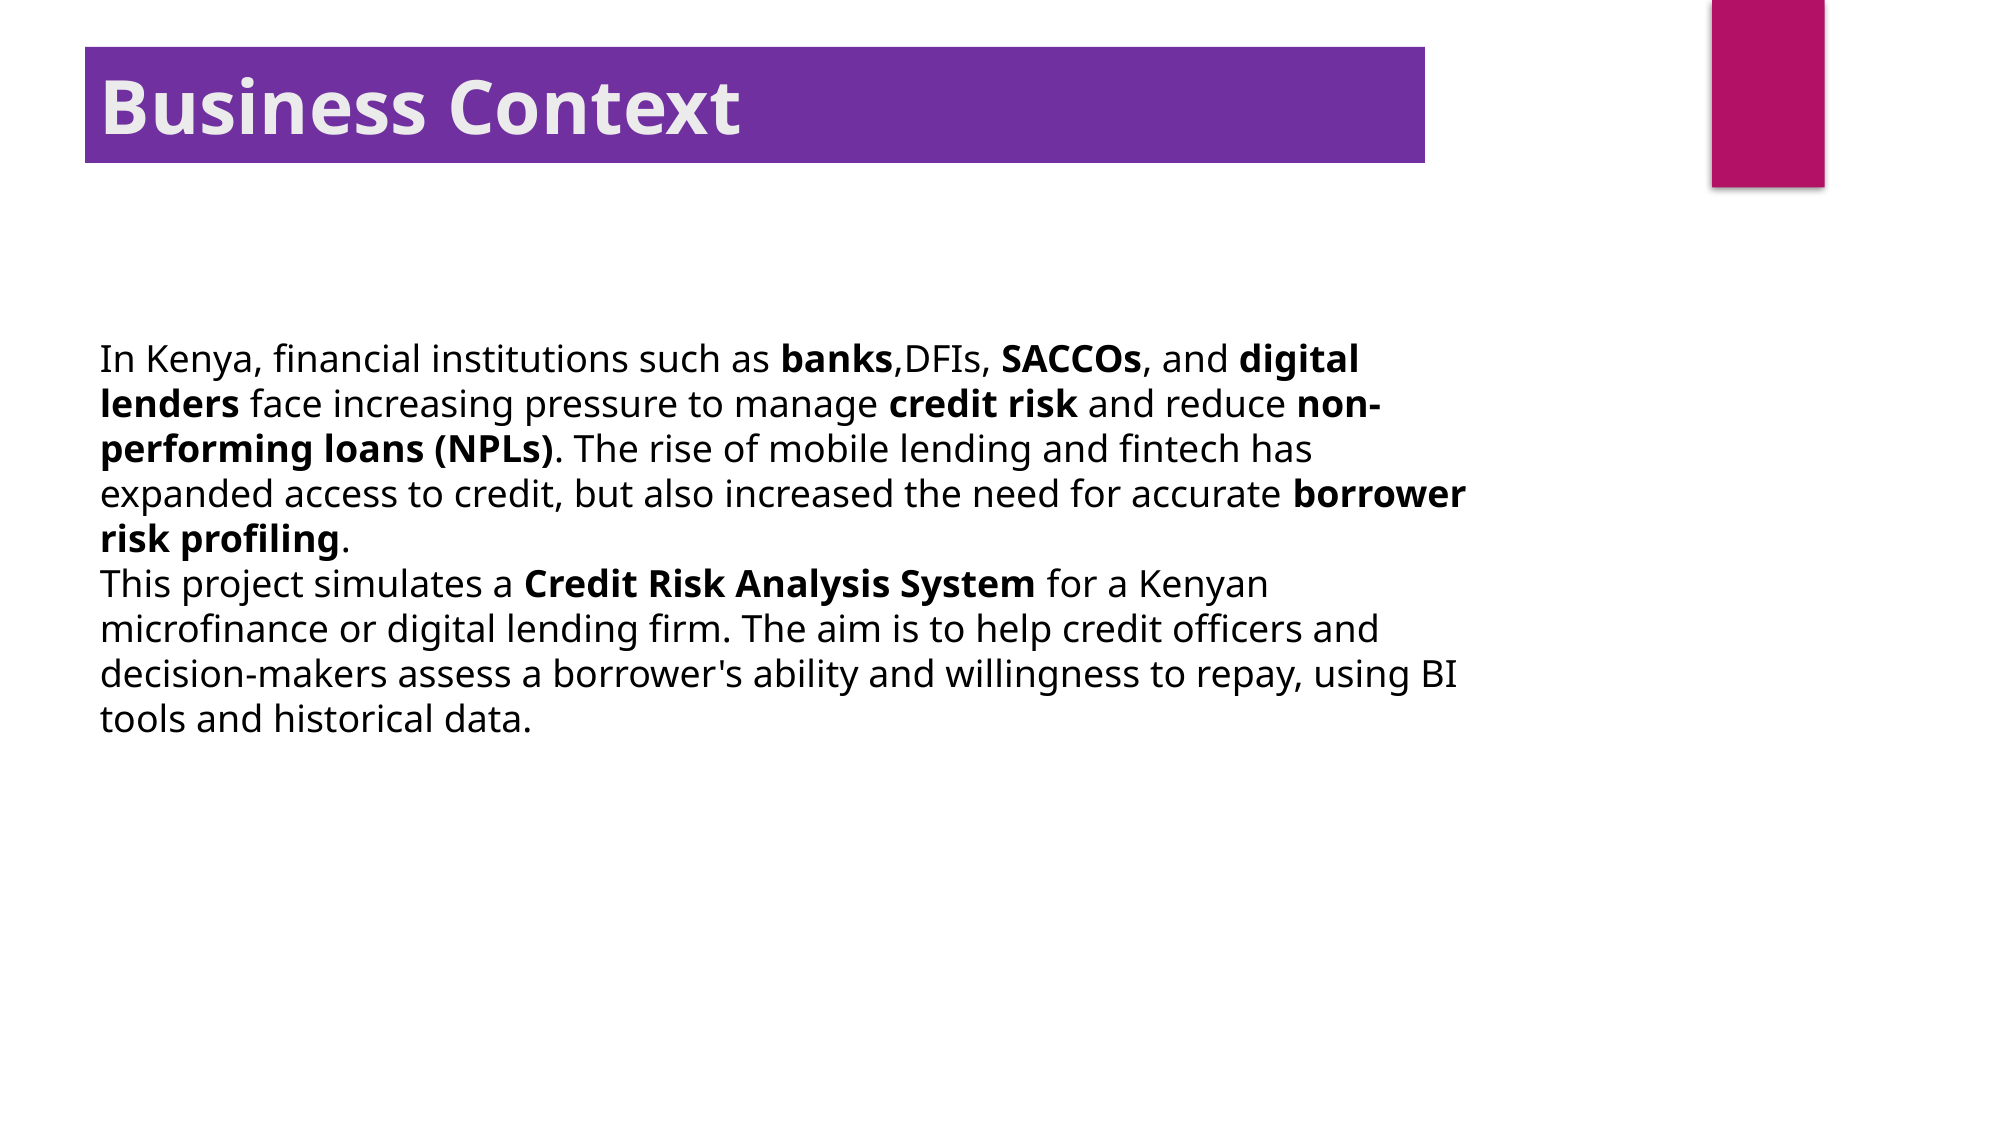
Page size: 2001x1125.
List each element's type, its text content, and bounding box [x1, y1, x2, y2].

title Business Context [85, 46, 1425, 163]
text_box In Kenya, financial institutions such as banks,DFIs, SACCOs, and digital lenders face increasing pressure to manage credit risk and reduce non-performing loans (NPLs). The rise of mobile lending and fintech has expanded access to credit, but also increased the need for accurate borrower risk profiling. This project simulates a Credit Risk Analysis System for a Kenyan microfinance or digital lending firm. The aim is to help credit officers and decision-makers assess a borrower's ability and willingness to repay, using BI tools and historical data. [84, 282, 1500, 747]
